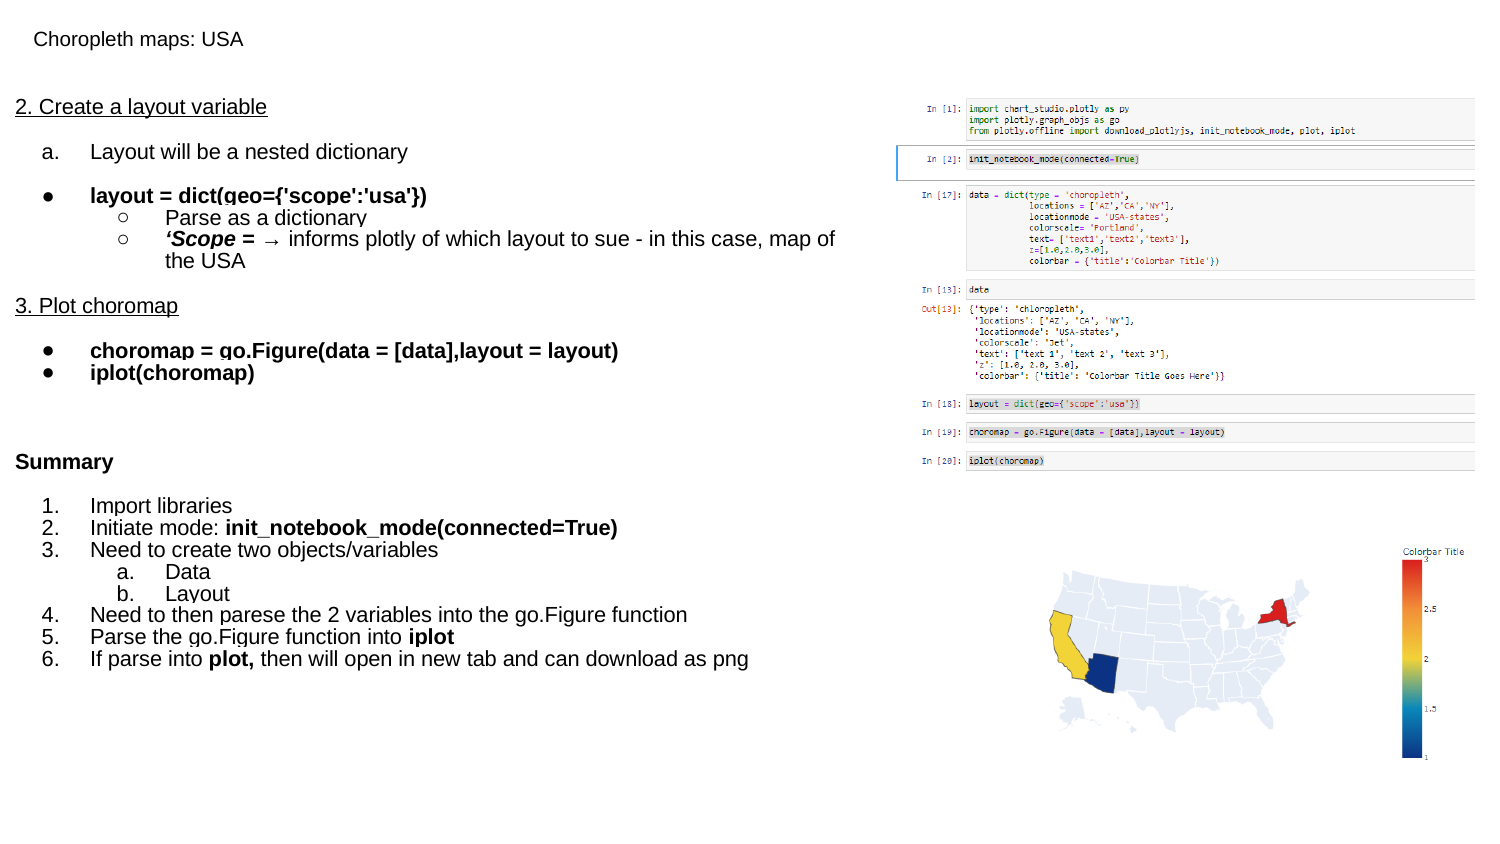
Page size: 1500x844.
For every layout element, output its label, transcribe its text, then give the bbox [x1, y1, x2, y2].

picture [896, 90, 1476, 786]
list 2. Create a layout variable Layout will be a nested dictionary layout = dict(geo={'scope':'usa'}) Parse as a dictionary ‘Scope = → informs plotly of which layout to sue - in this case, map of the USA 3. Plot choromap choromap = go.Figure(data = [data],layout = layout) iplot(choromap) Summary Import libraries Initiate mode: init_notebook_mode(connected=True) Need to create two objects/variables Data Layout Need to then parese the 2 variables into the go.Figure function Parse the go.Figure function into iplot If parse into plot, then will open in new tab and can download as png [0, 82, 872, 844]
title Choropleth maps: USA [18, 12, 1417, 66]
